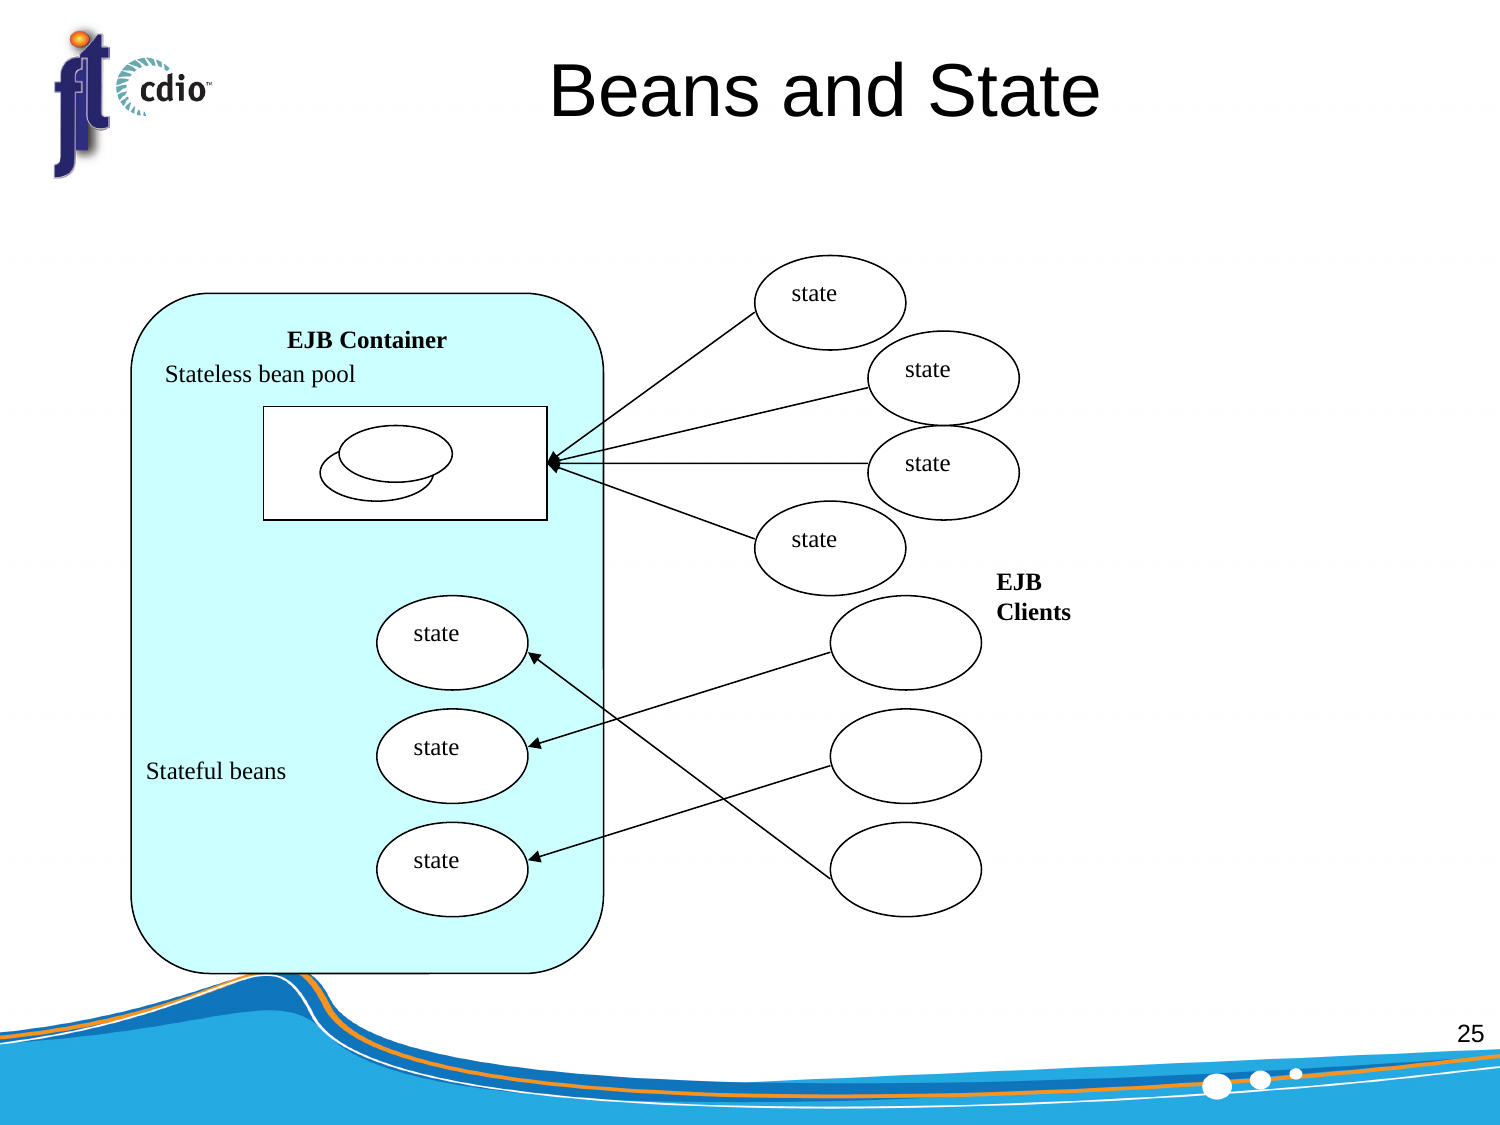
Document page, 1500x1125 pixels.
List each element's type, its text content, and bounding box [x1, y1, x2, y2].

title Beans and State [226, 6, 1425, 166]
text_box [111, 255, 1152, 993]
slide_number 25 [1149, 1002, 1500, 1063]
picture [0, 0, 1500, 1125]
